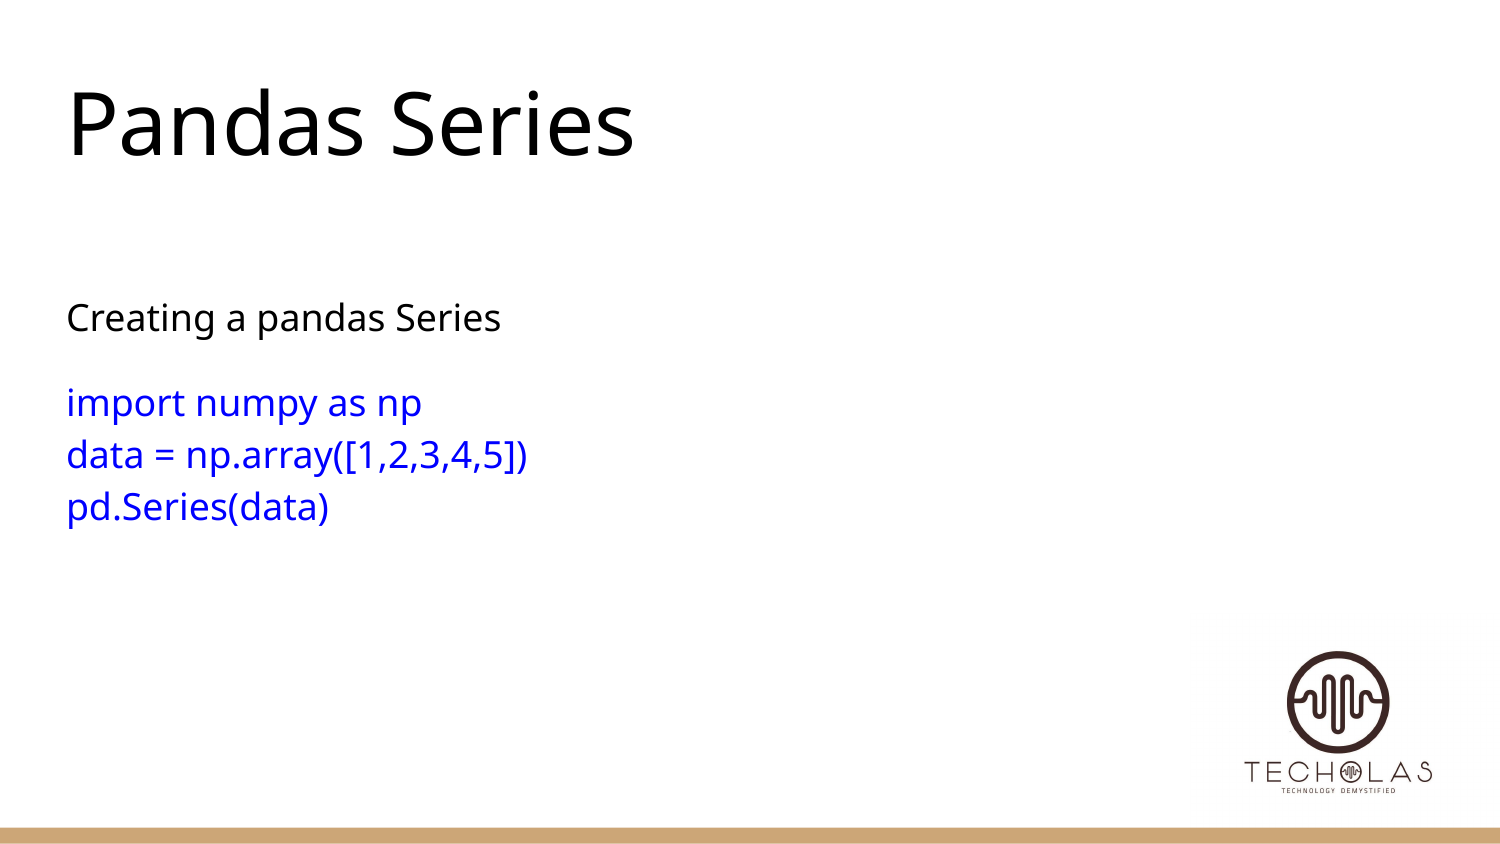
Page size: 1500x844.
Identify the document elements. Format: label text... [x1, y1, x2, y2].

picture [1190, 613, 1500, 827]
list Creating a pandas Series import numpy as np data = np.array([1,2,3,4,5]) pd.Series(data) [51, 200, 1449, 752]
title Pandas Series [51, 51, 1449, 189]
